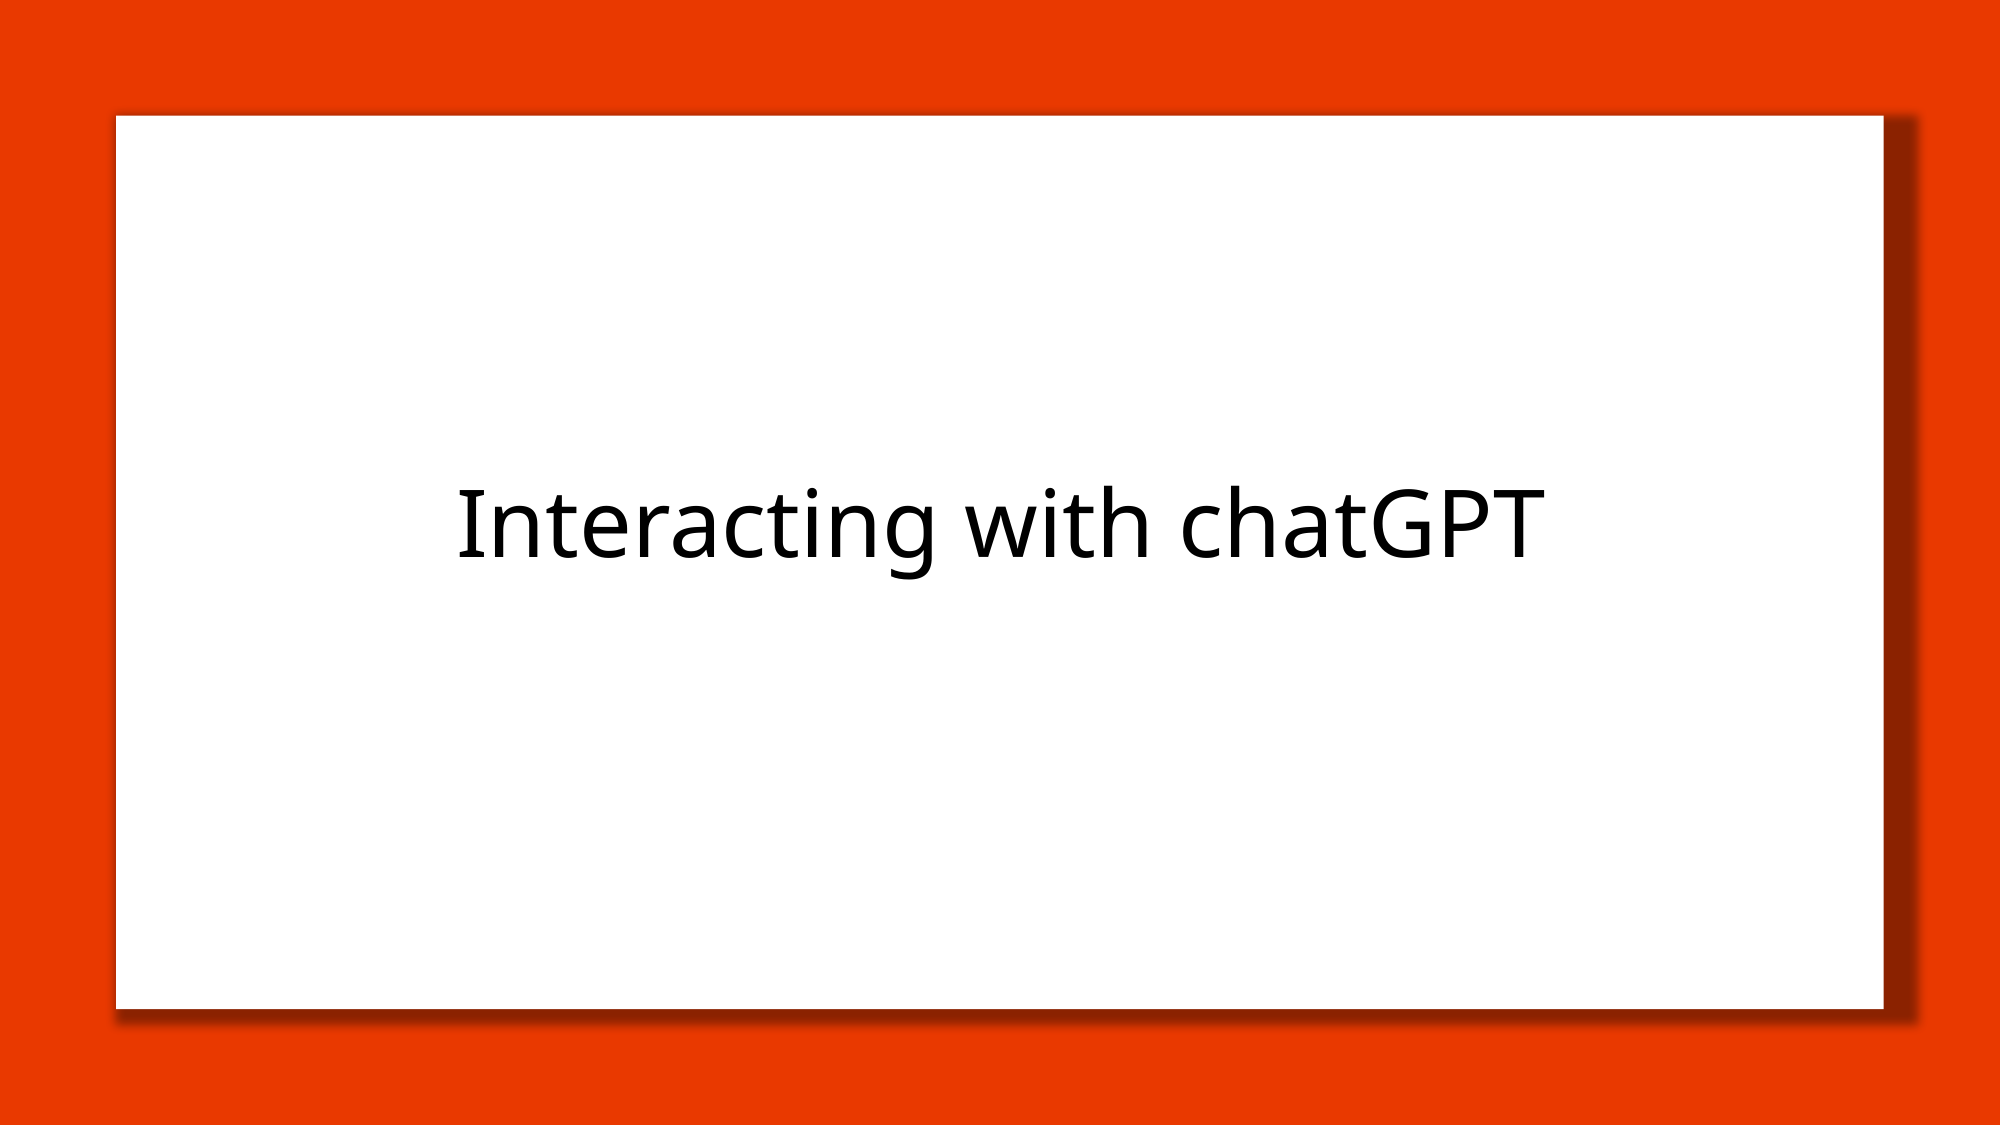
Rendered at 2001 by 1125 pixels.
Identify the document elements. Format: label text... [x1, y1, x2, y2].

text_box [0, 0, 2000, 1125]
text_box Interacting with chatGPT [441, 342, 1696, 584]
text_box [115, 115, 1885, 1010]
